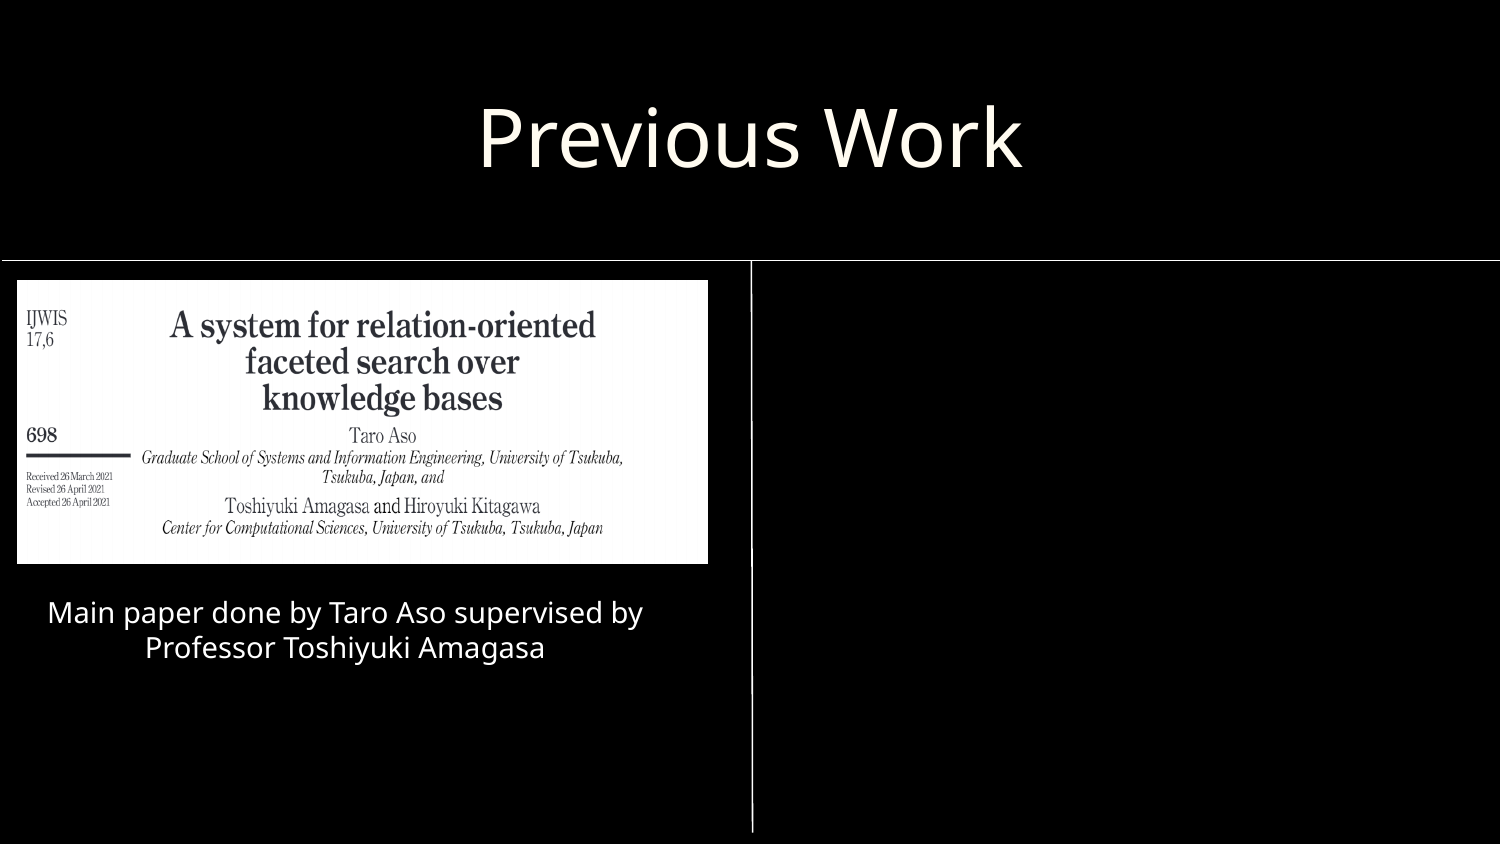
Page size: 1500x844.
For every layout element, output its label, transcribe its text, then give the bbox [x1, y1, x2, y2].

text_box Main paper done by Taro Aso supervised by Professor Toshiyuki Amagasa [17, 586, 674, 672]
title Previous Work [0, 0, 1500, 262]
picture [17, 279, 708, 564]
title Previous Work [0, 264, 745, 271]
title Previous Work [758, 267, 1500, 271]
